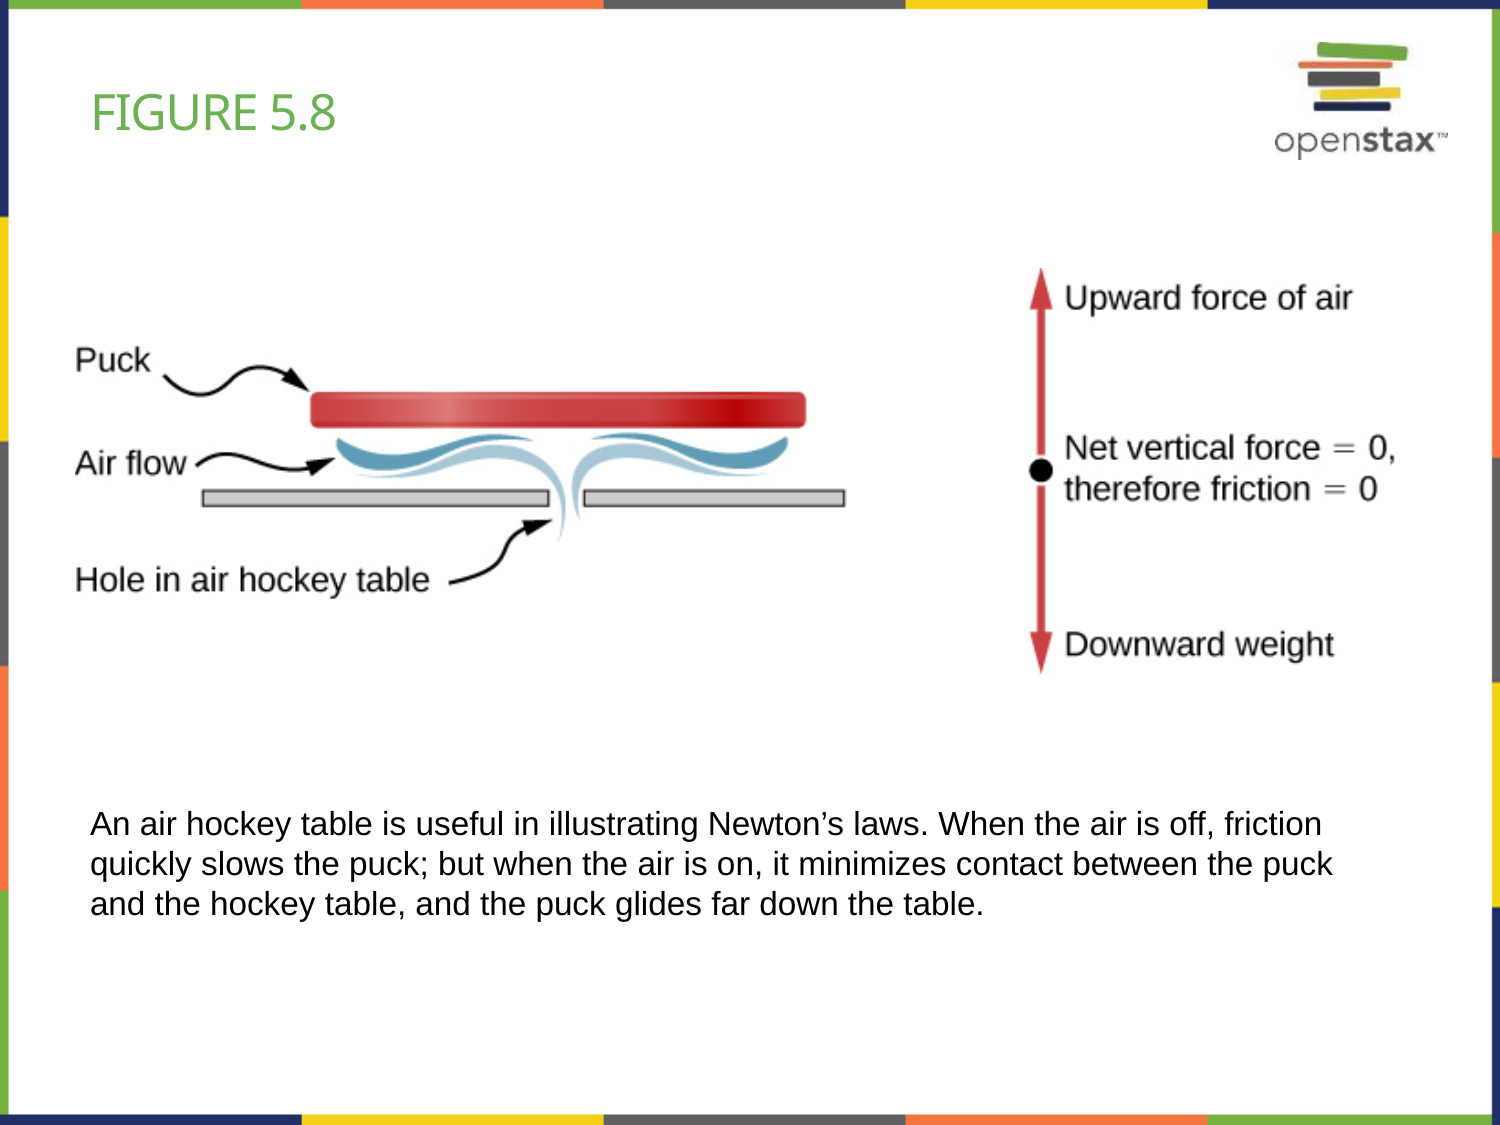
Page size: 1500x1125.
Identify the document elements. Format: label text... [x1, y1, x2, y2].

title Figure 5.8 [75, 39, 1275, 148]
picture [0, 0, 1500, 1125]
list An air hockey table is useful in illustrating Newton’s laws. When the air is off, friction quickly slows the puck; but when the air is on, it minimizes contact between the puck and the hockey table, and the puck glides far down the table. [75, 794, 1398, 986]
